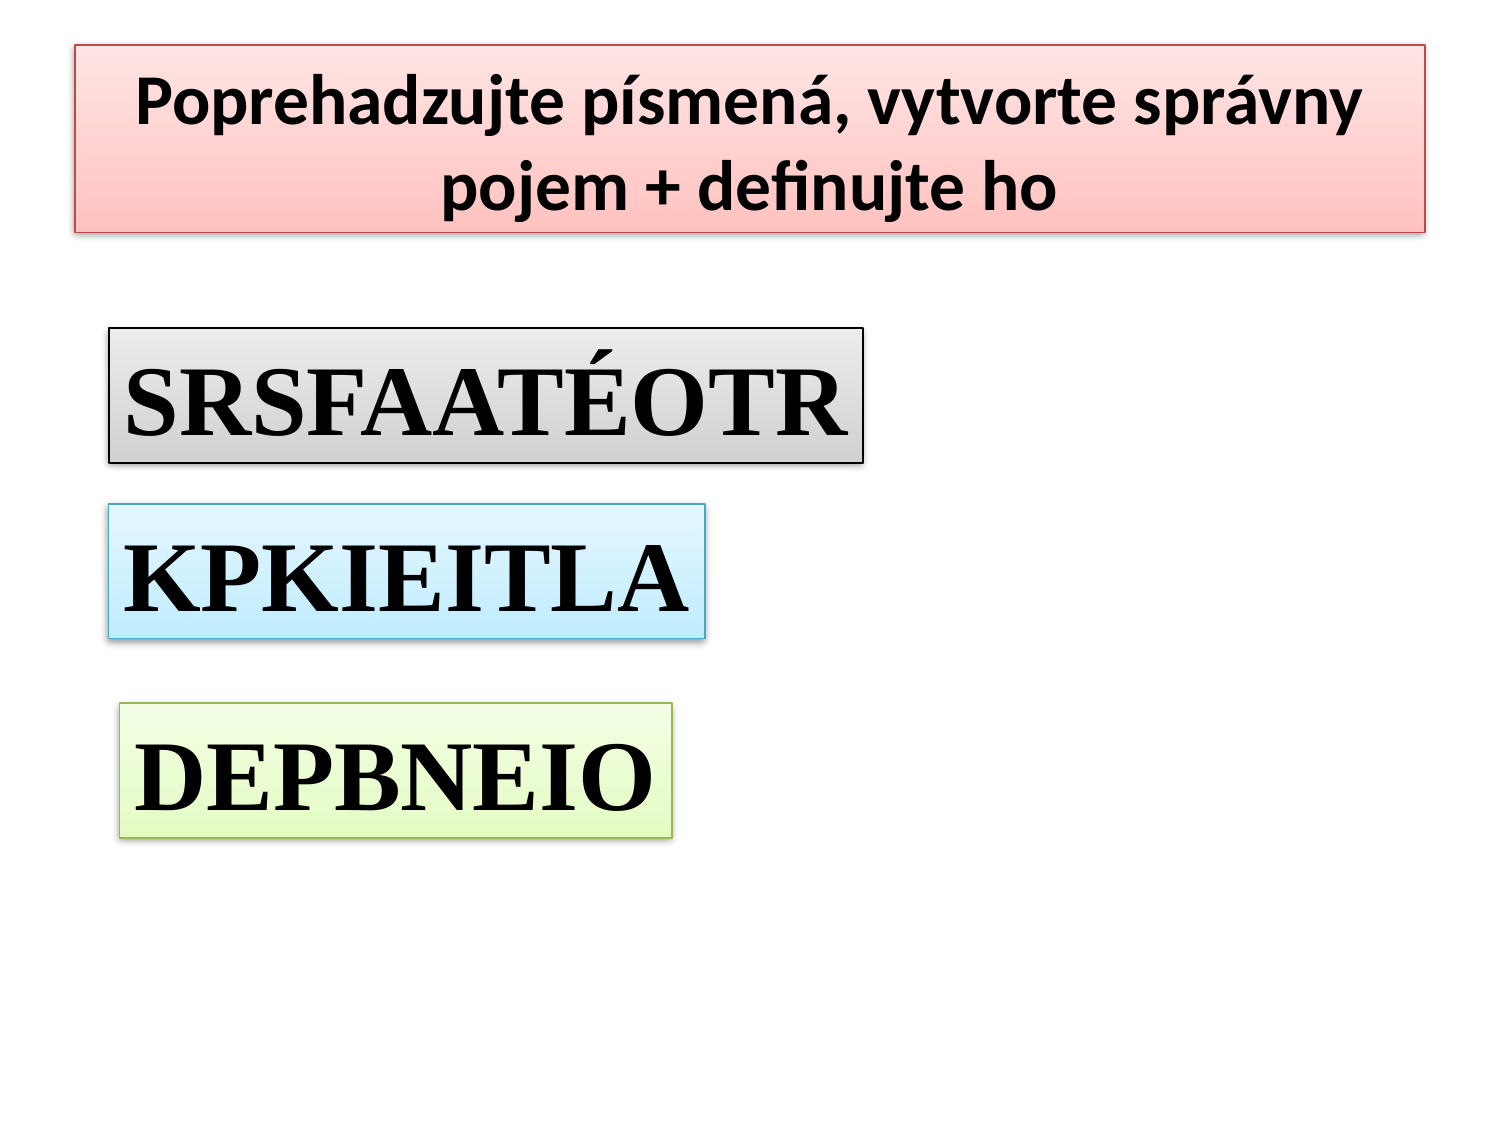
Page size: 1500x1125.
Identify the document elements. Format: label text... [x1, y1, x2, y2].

text_box SRSFAATÉOTR [108, 327, 864, 464]
text_box KPKIEITLA [108, 503, 706, 639]
title Poprehadzujte písmená, vytvorte správny pojem + definujte ho [74, 44, 1426, 233]
text_box DEPBNEIO [119, 702, 673, 839]
